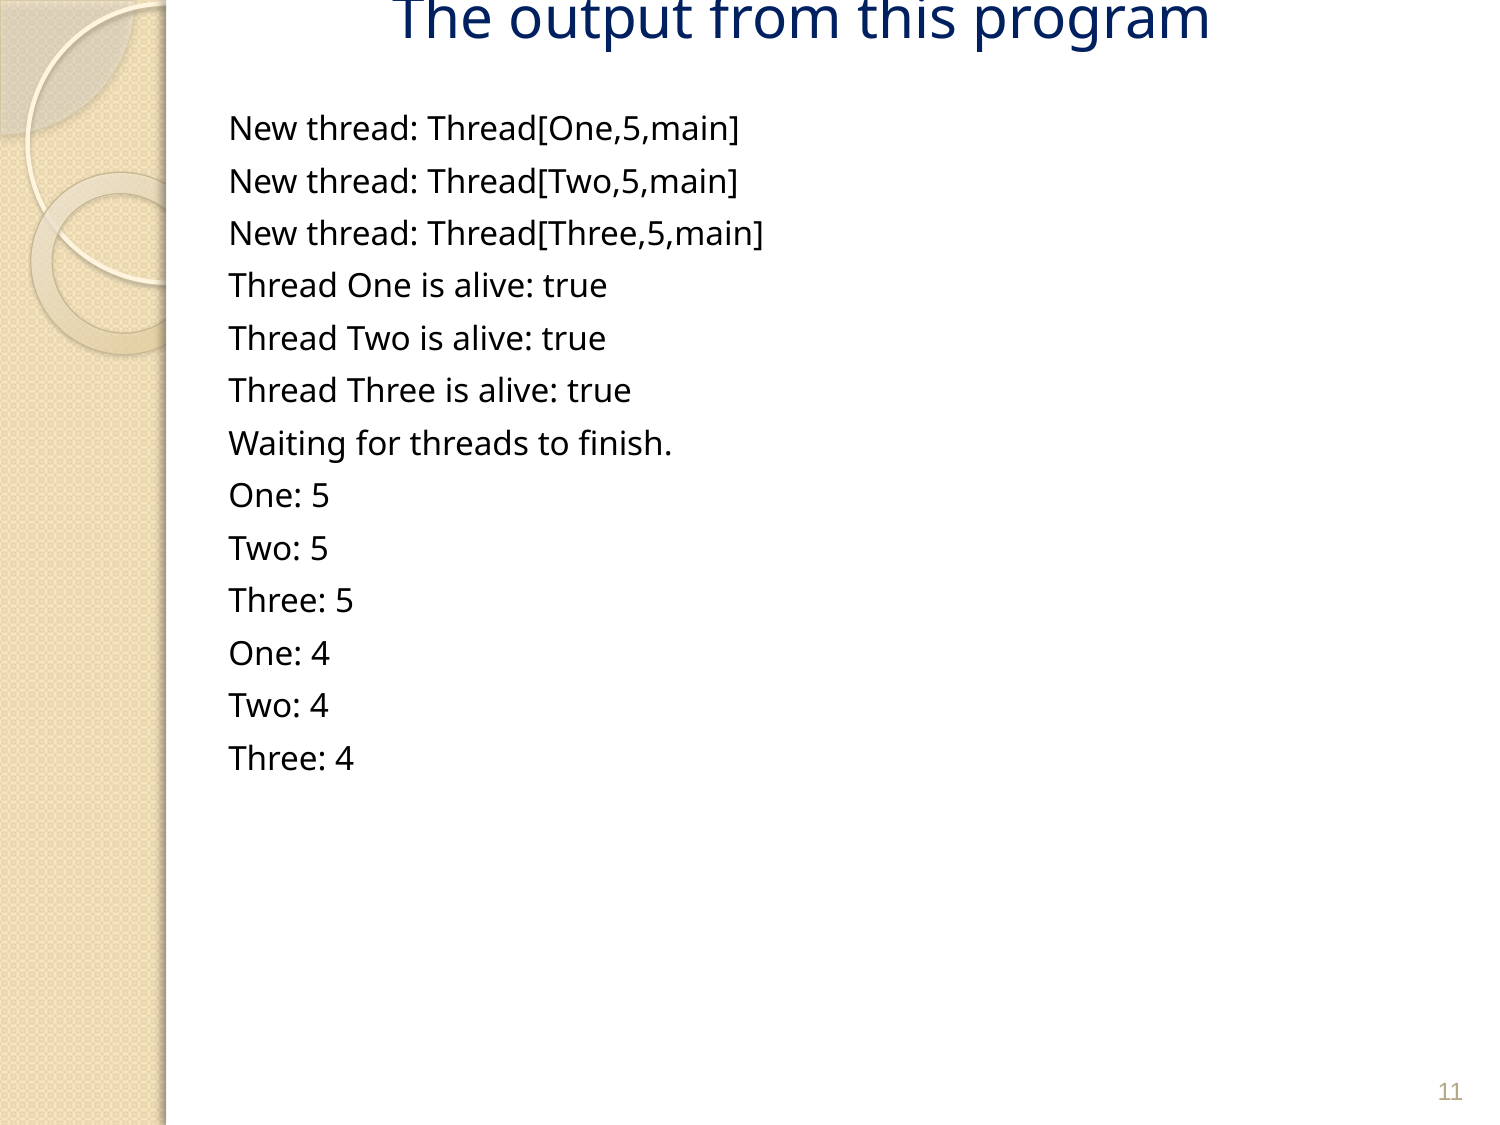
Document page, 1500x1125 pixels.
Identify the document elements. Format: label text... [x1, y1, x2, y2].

list New thread: Thread[One,5,main] New thread: Thread[Two,5,main] New thread: Thread[Three,5,main] Thread One is alive: true Thread Two is alive: true Thread Three is alive: true Waiting for threads to finish. One: 5 Two: 5 Three: 5 One: 4 Two: 4 Three: 4 [200, 99, 1463, 850]
slide_number 11 [1413, 1034, 1488, 1113]
title The output from this program [187, 0, 1418, 55]
